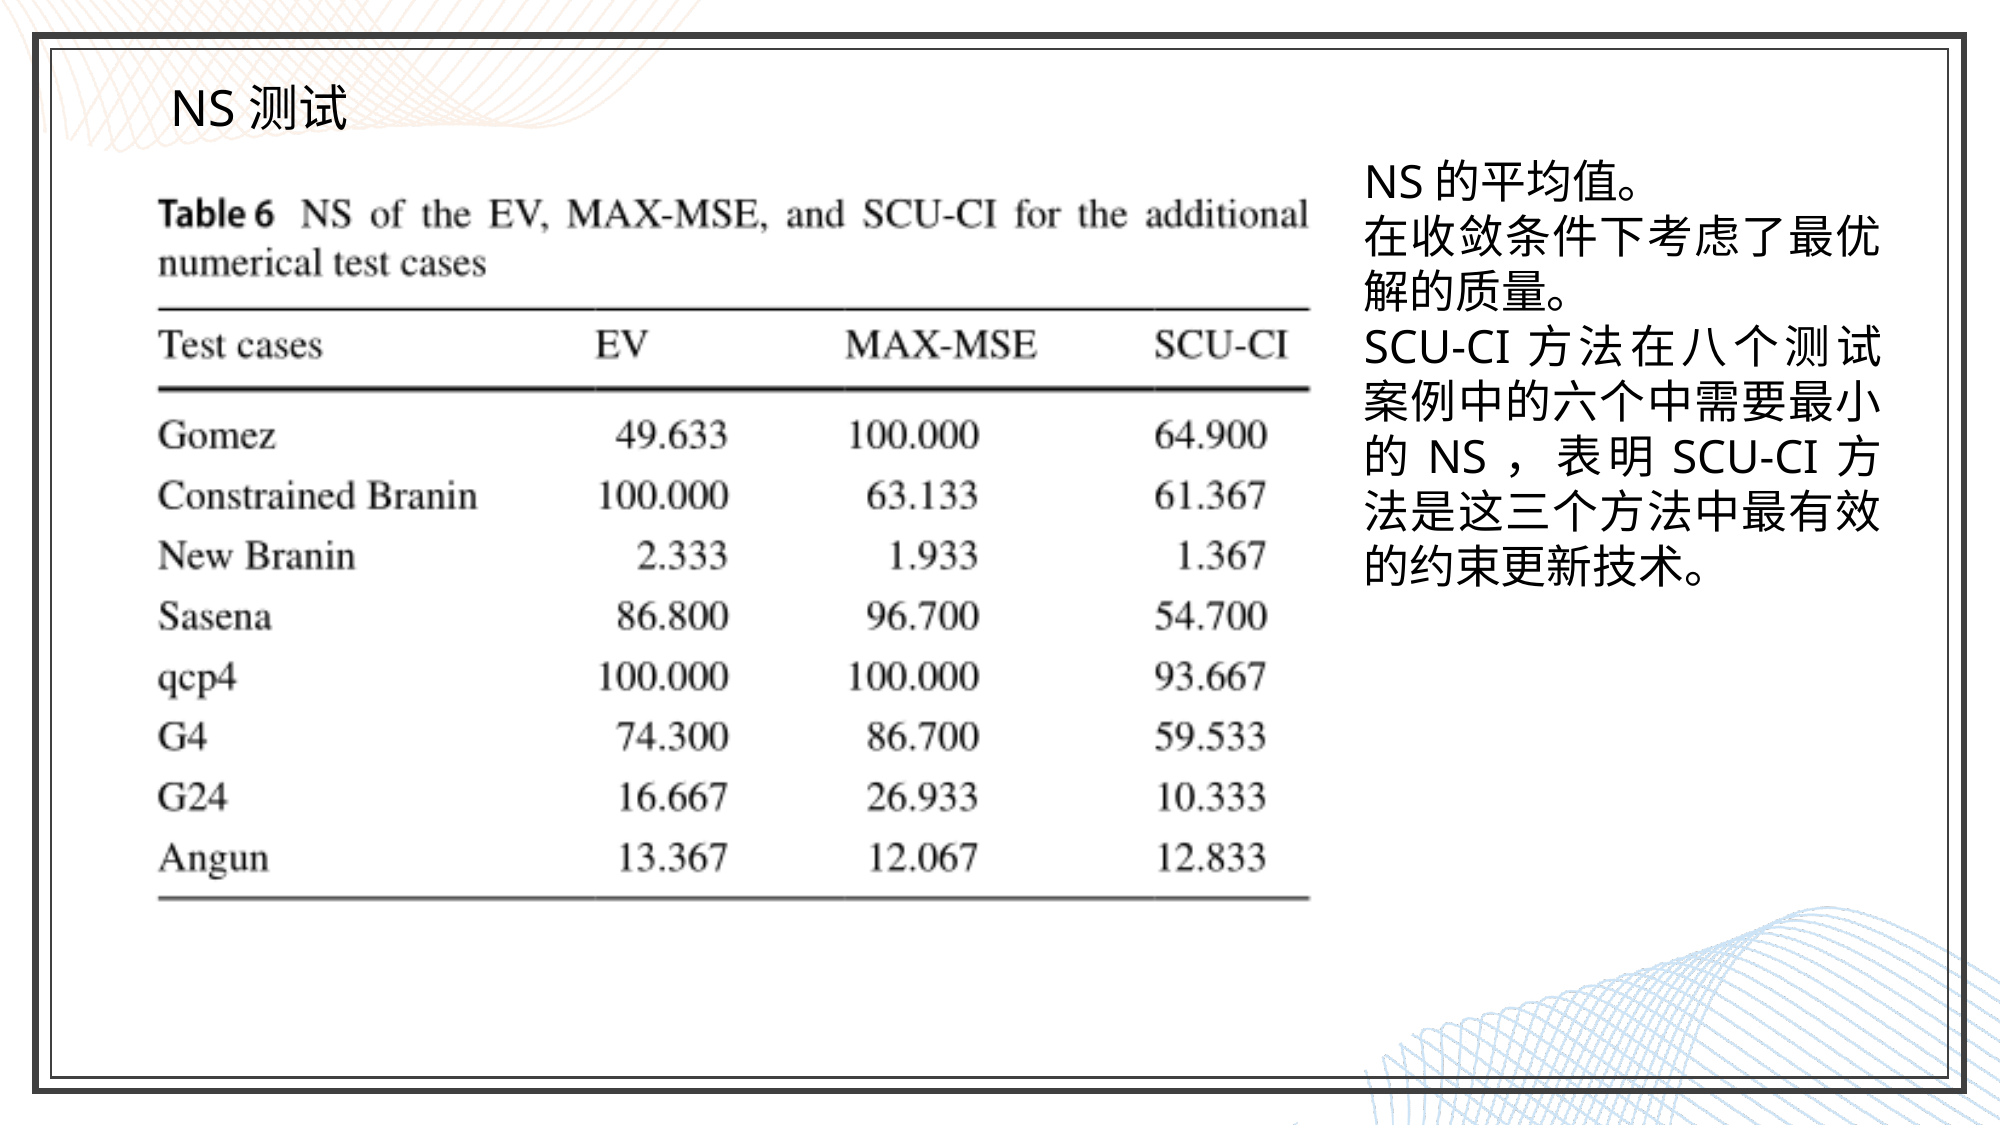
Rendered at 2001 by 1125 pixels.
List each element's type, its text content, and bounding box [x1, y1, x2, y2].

text_box [50, 48, 1949, 1079]
picture [147, 188, 2000, 1125]
text_box [34, 153, 1292, 1092]
picture [0, 0, 701, 153]
text_box [701, 34, 1965, 905]
text_box NS的平均值。 在收敛条件下考虑了最优解的质量。 SCU-CI方法在八个测试案例中的六个中需要最小的NS，表明SCU-CI方法是这三个方法中最有效的约束更新技术。 [1349, 145, 1897, 600]
